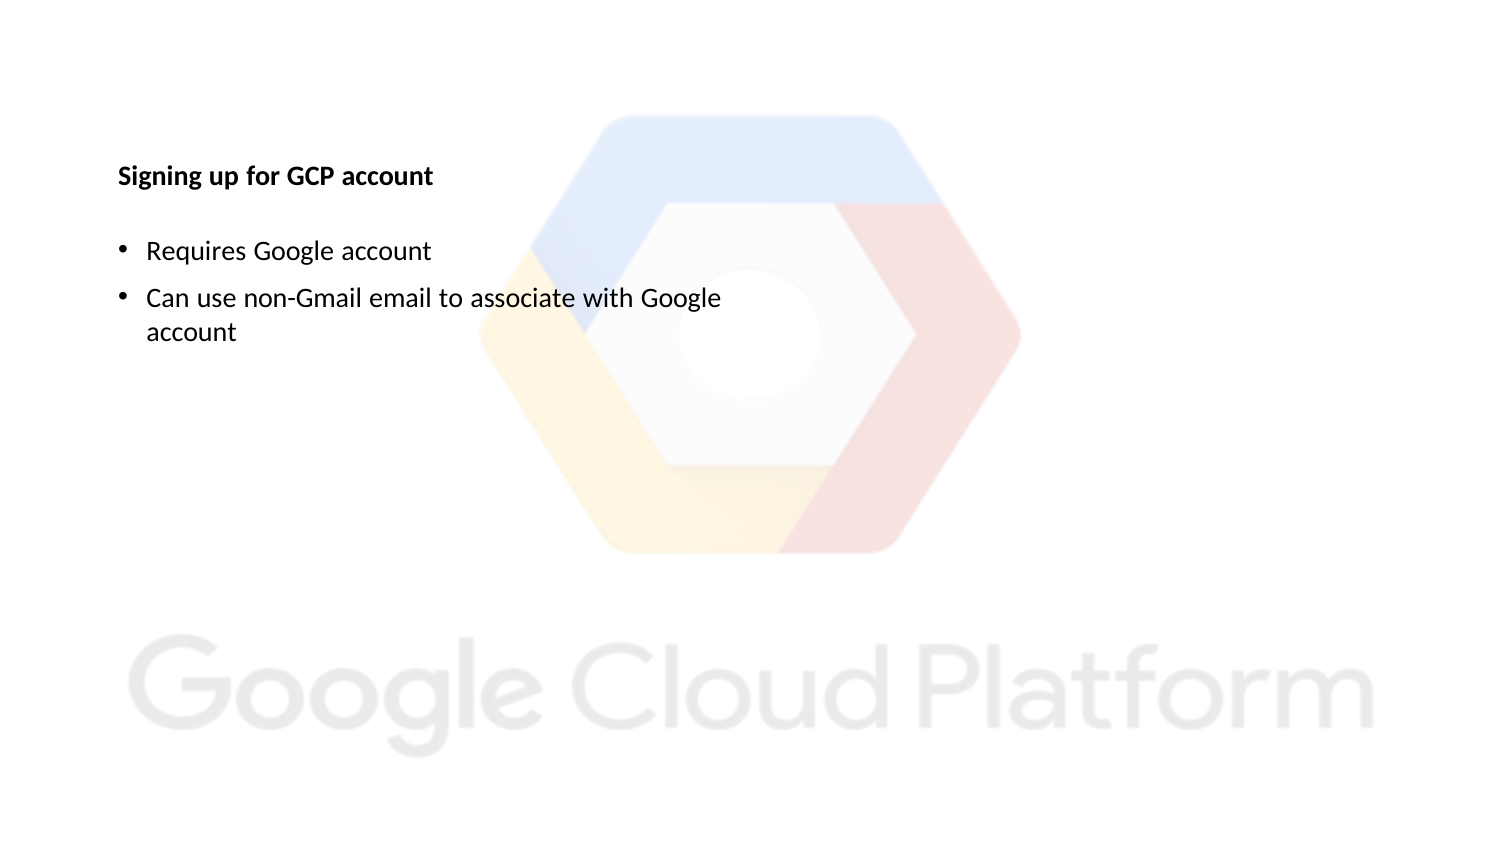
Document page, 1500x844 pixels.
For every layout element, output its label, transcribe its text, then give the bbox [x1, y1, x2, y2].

text_box Signing up for GCP account Requires Google account Can use non-Gmail email to associate with Google account [116, 157, 817, 347]
